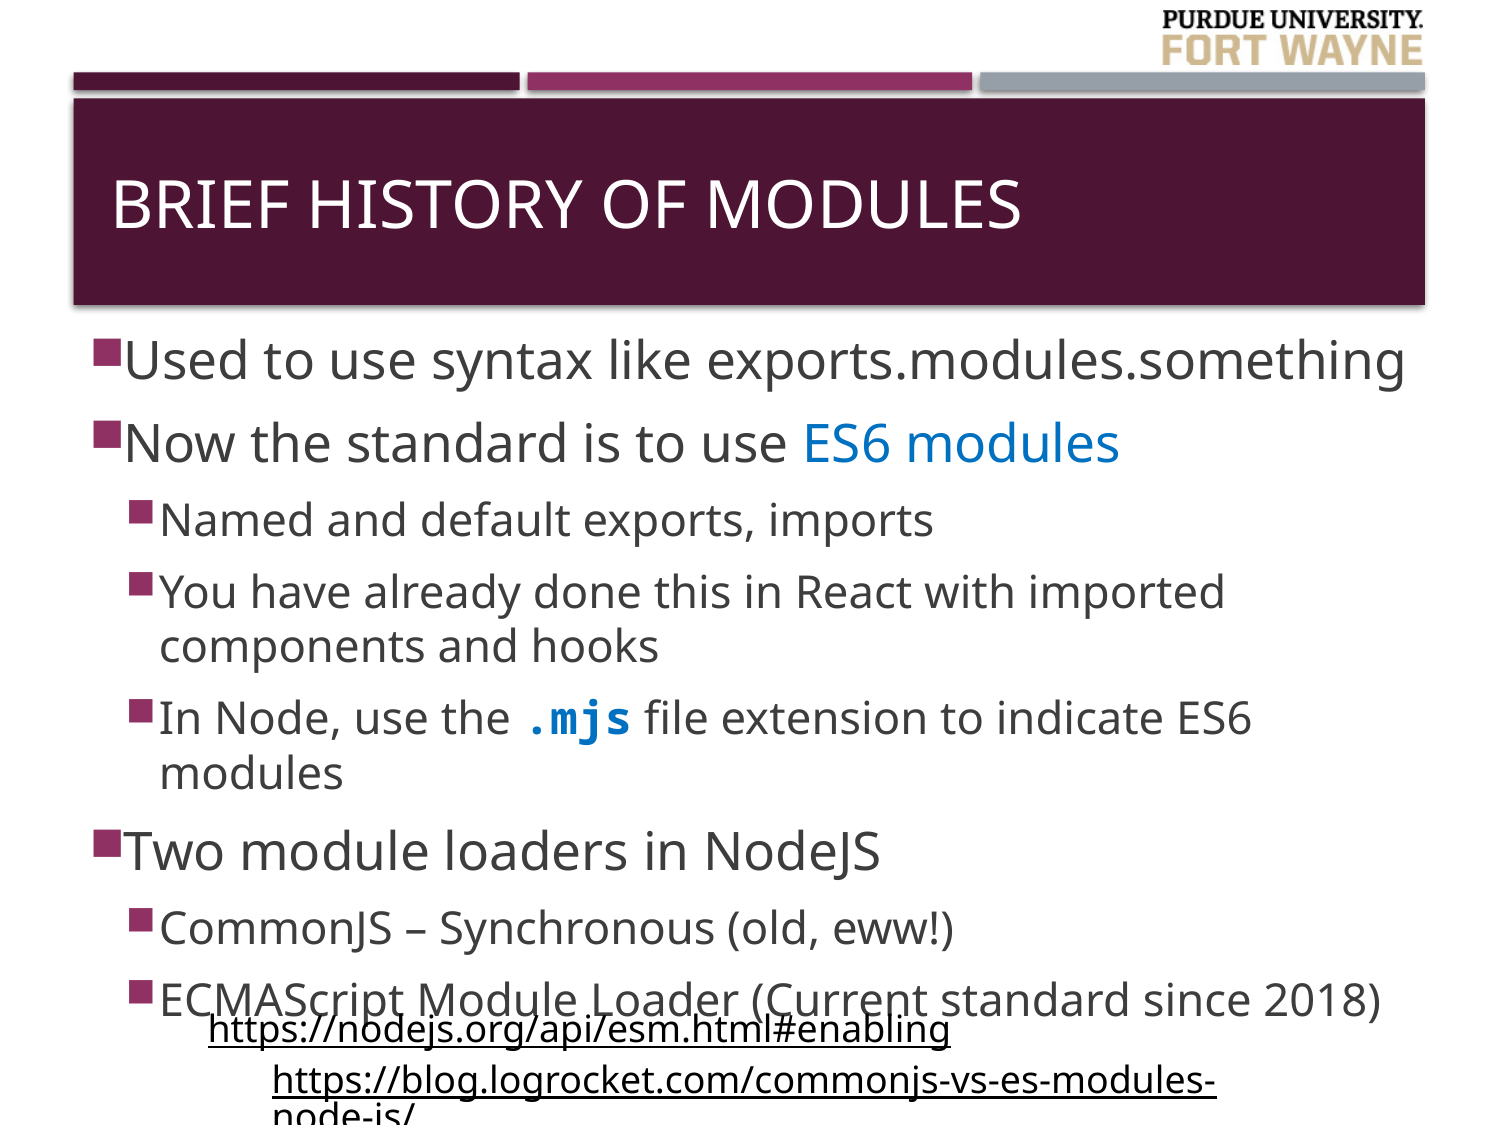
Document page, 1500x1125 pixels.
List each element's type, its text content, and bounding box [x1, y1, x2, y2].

list Used to use syntax like exports.modules.something Now the standard is to use ES6 modules Named and default exports, imports You have already done this in React with imported components and hooks In Node, use the .mjs file extension to indicate ES6 modules Two module loaders in NodeJS CommonJS – Synchronous (old, eww!) ECMAScript Module Loader (Current standard since 2018) [73, 319, 1425, 1050]
title Brief History of Modules [95, 112, 1406, 291]
text_box https://blog.logrocket.com/commonjs-vs-es-modules-node-js/ [256, 1048, 1245, 1125]
text_box https://nodejs.org/api/esm.html#enabling [192, 997, 976, 1064]
picture [1162, 10, 1423, 65]
